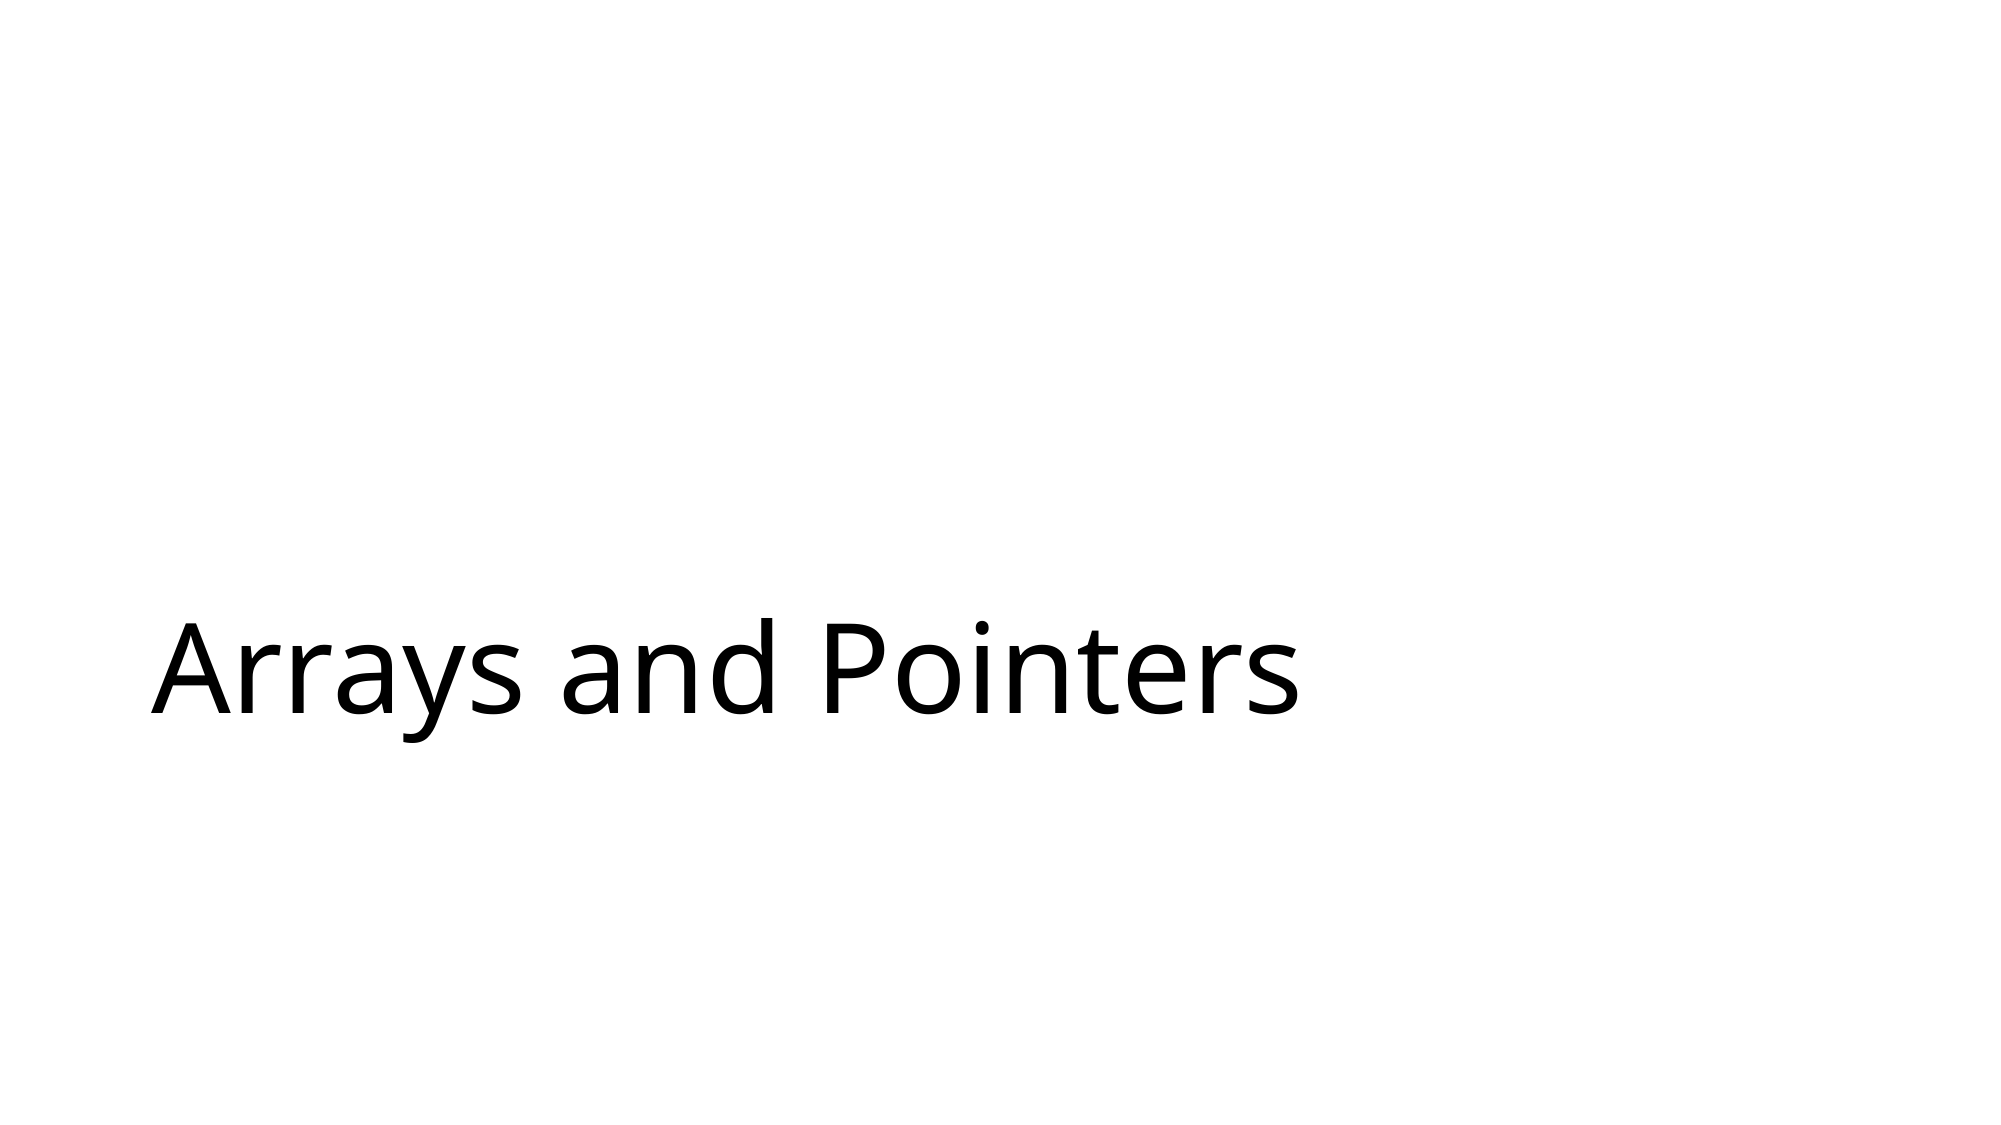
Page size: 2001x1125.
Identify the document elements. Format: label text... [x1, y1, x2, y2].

title Arrays and Pointers [136, 280, 1862, 749]
